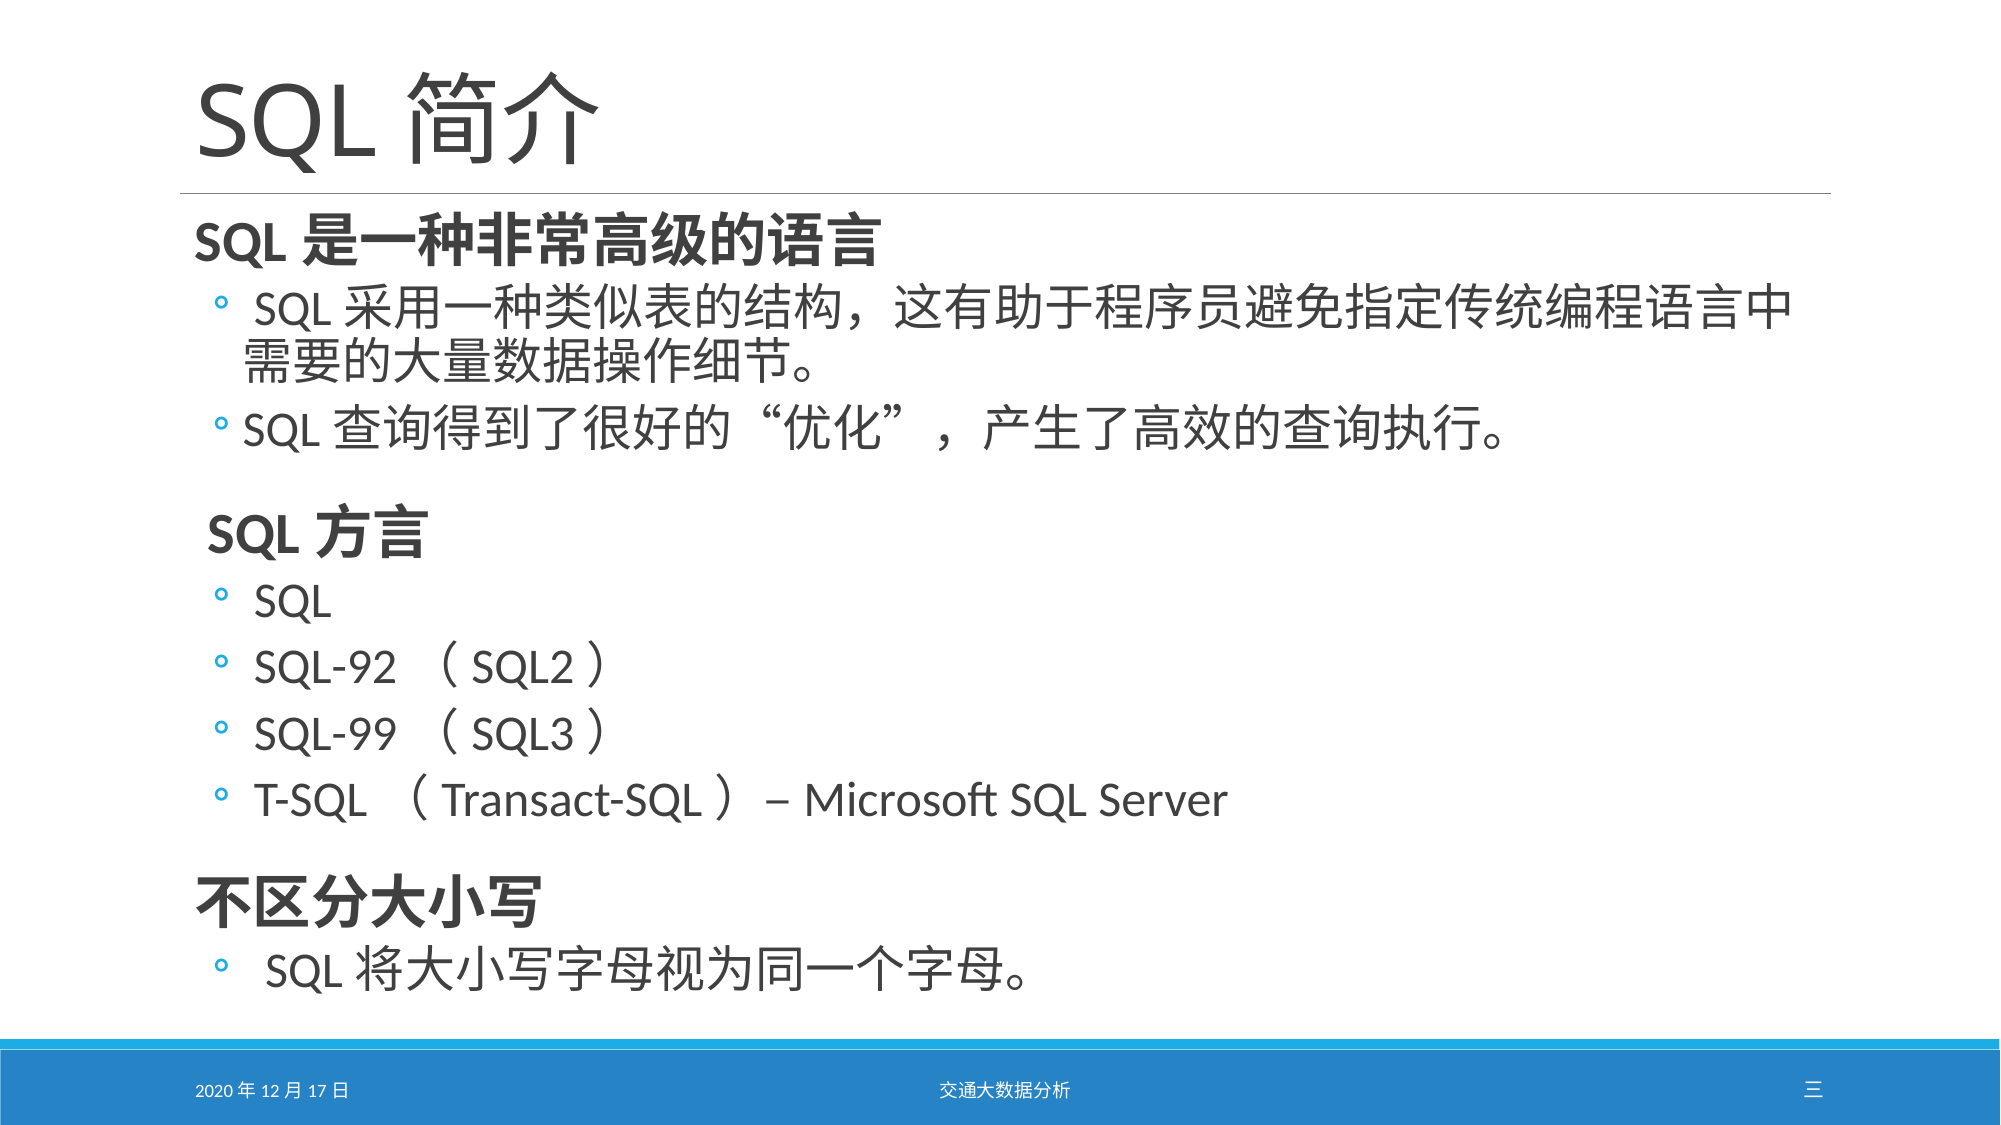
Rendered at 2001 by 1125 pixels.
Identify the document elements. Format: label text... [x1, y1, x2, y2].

list SQL是一种非常高级的语言 SQL采用一种类似表的结构，这有助于程序员避免指定传统编程语言中需要的大量数据操作细节。 SQL查询得到了很好的“优化”，产生了高效的查询执行。 SQL方言 SQL SQL-92（SQL2） SQL-99（SQL3） T-SQL（Transact-SQL）–Microsoft SQL Server 不区分大小写 SQL将大小写字母视为同一个字母。 [179, 203, 1830, 1089]
footer 交通大数据分析 [609, 1059, 1401, 1120]
slide_number 三 [1624, 1059, 1840, 1120]
title SQL简介 [179, 20, 1830, 185]
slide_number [179, 1059, 586, 1120]
